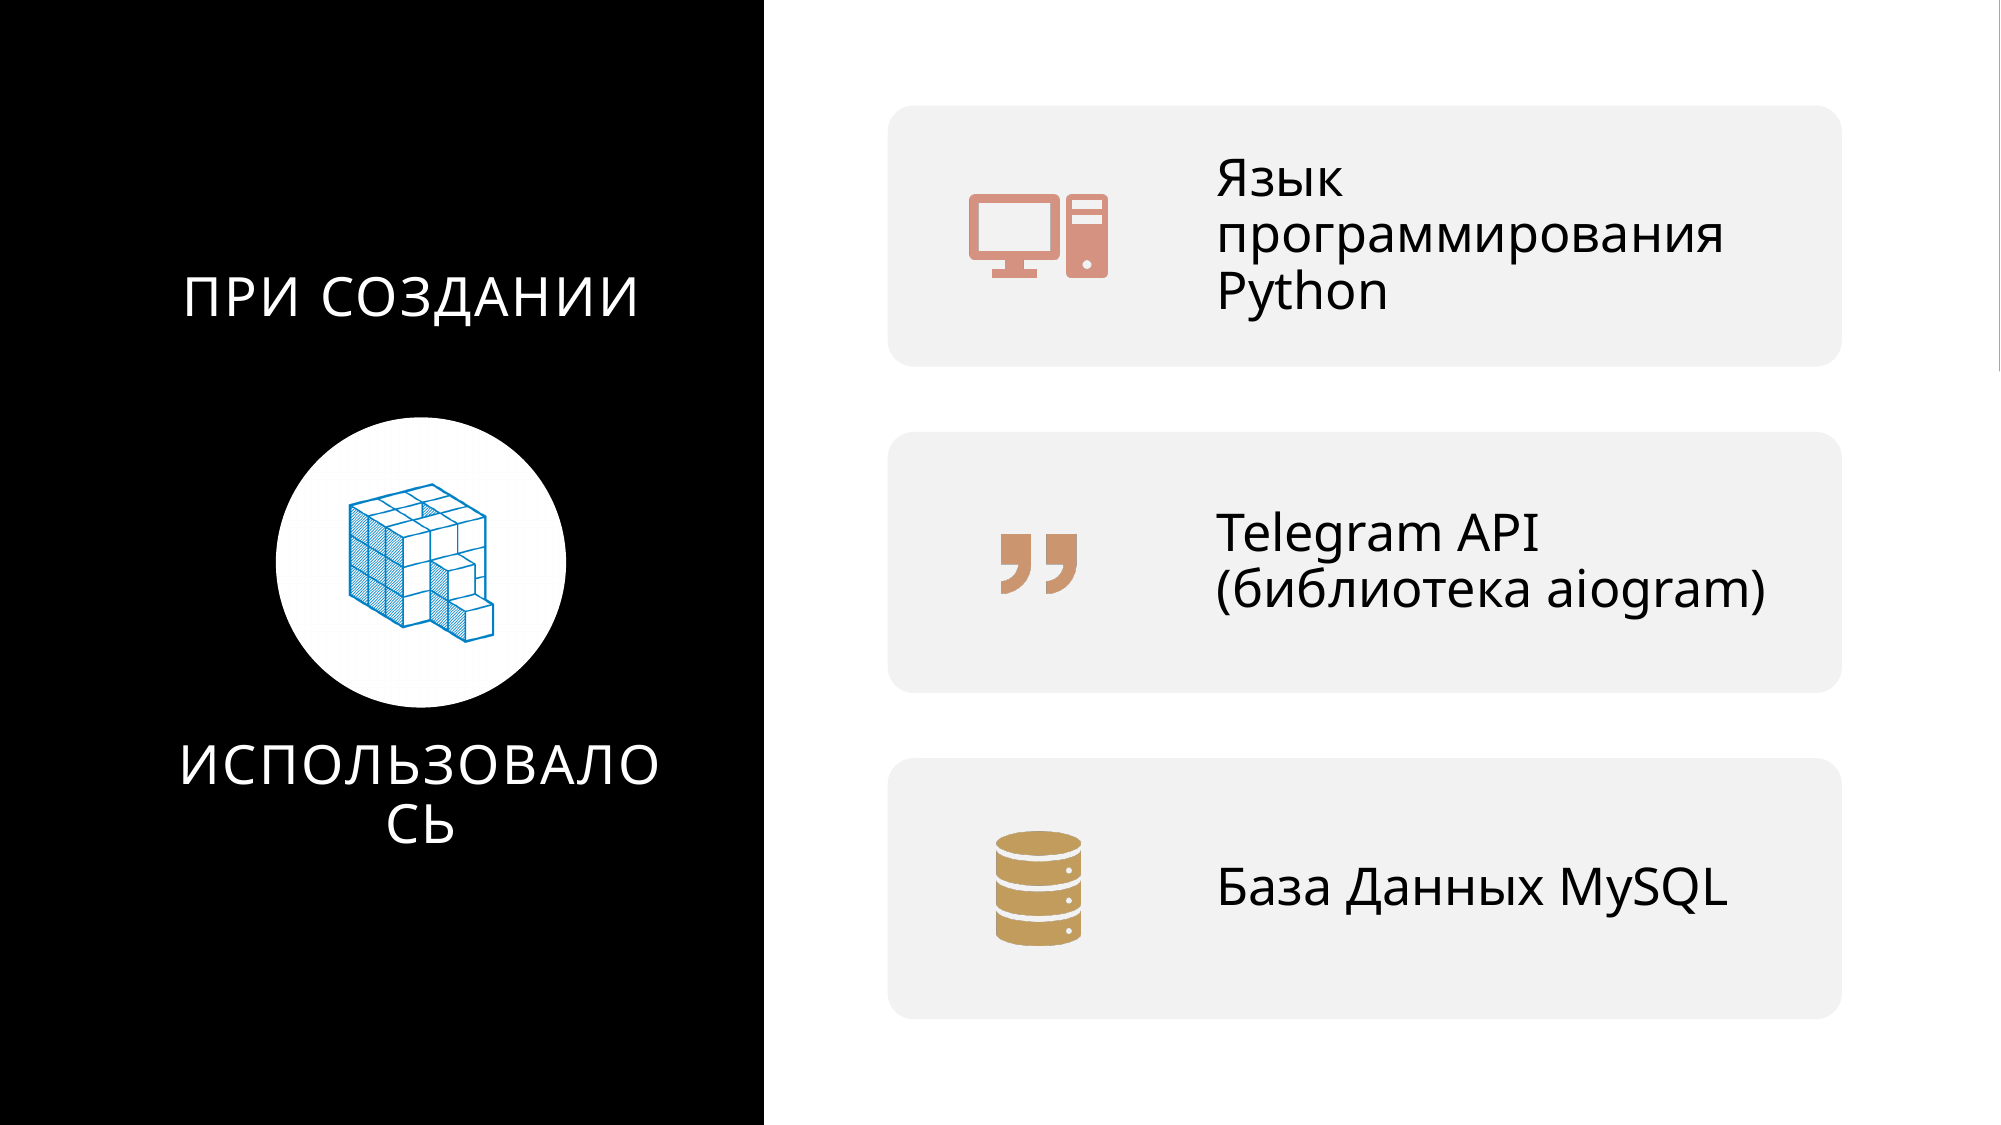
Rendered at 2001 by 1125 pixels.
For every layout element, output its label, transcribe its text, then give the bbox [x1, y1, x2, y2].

text_box [765, 0, 2000, 1125]
picture [275, 417, 567, 708]
text_box [0, 0, 765, 1125]
title При создании Использовалось [157, 105, 685, 1020]
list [887, 105, 1842, 1020]
